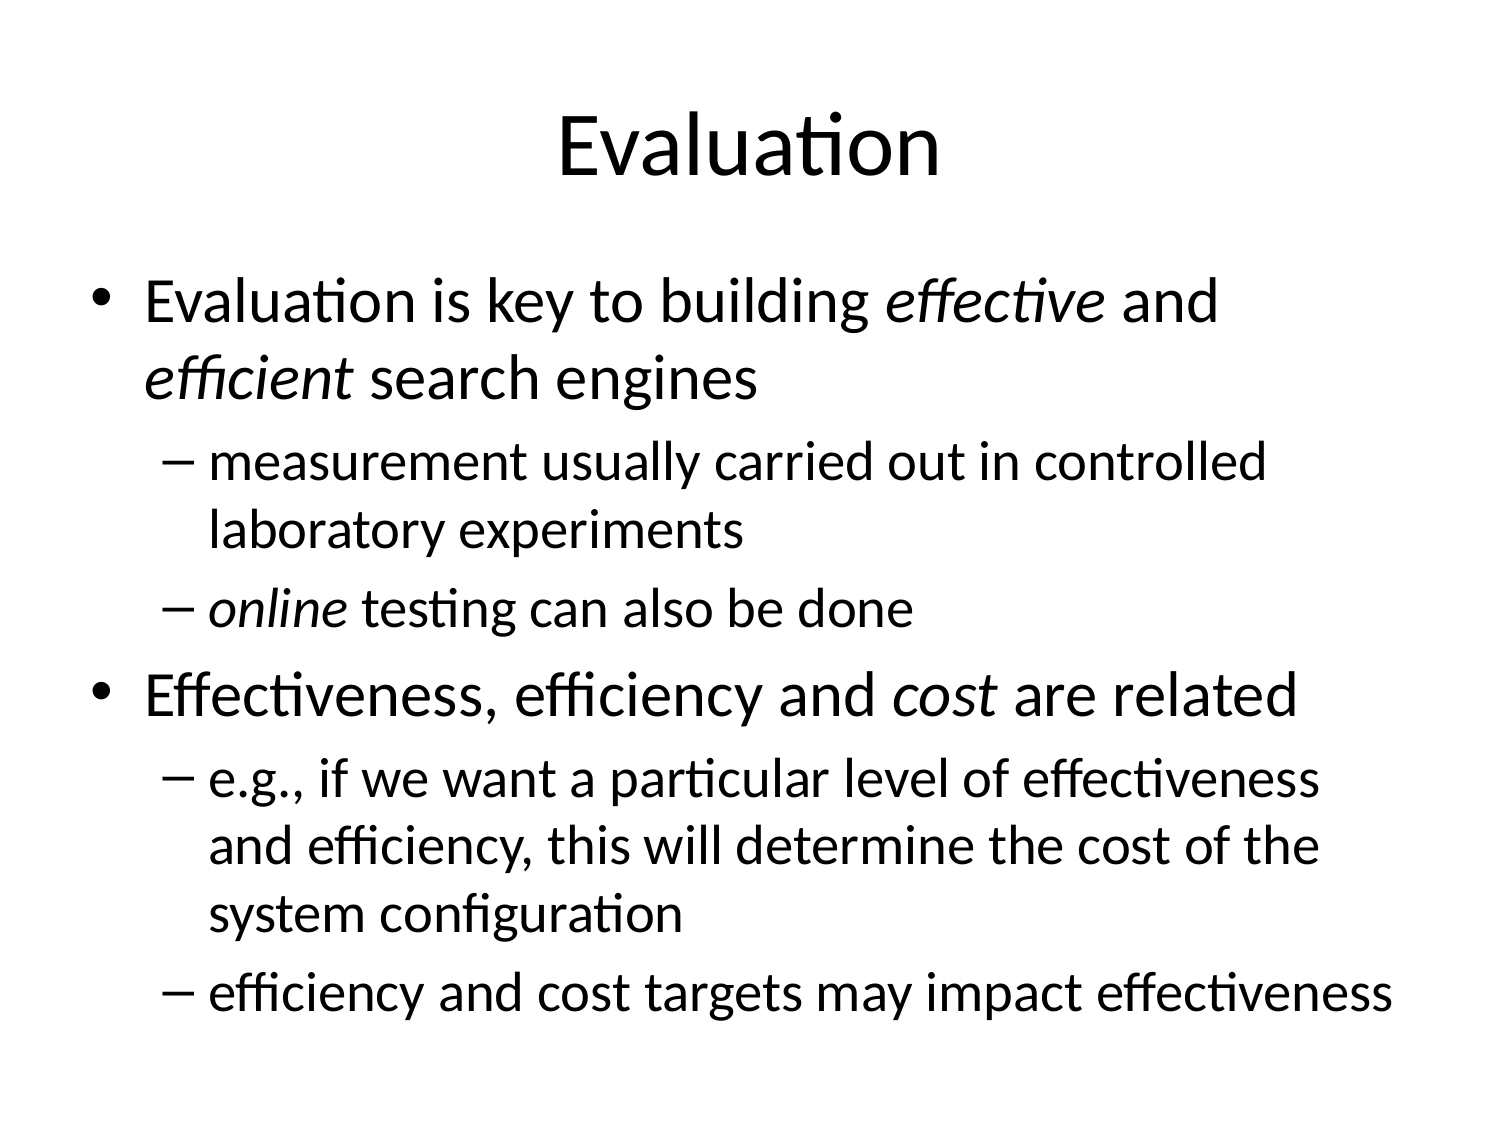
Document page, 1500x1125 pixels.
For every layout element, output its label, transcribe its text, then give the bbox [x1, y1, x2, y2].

list Evaluation is key to building effective and efficient search engines measurement usually carried out in controlled laboratory experiments online testing can also be done Effectiveness, efficiency and cost are related e.g., if we want a particular level of effectiveness and efficiency, this will determine the cost of the system configuration efficiency and cost targets may impact effectiveness [75, 249, 1425, 1088]
title Evaluation [75, 45, 1425, 233]
